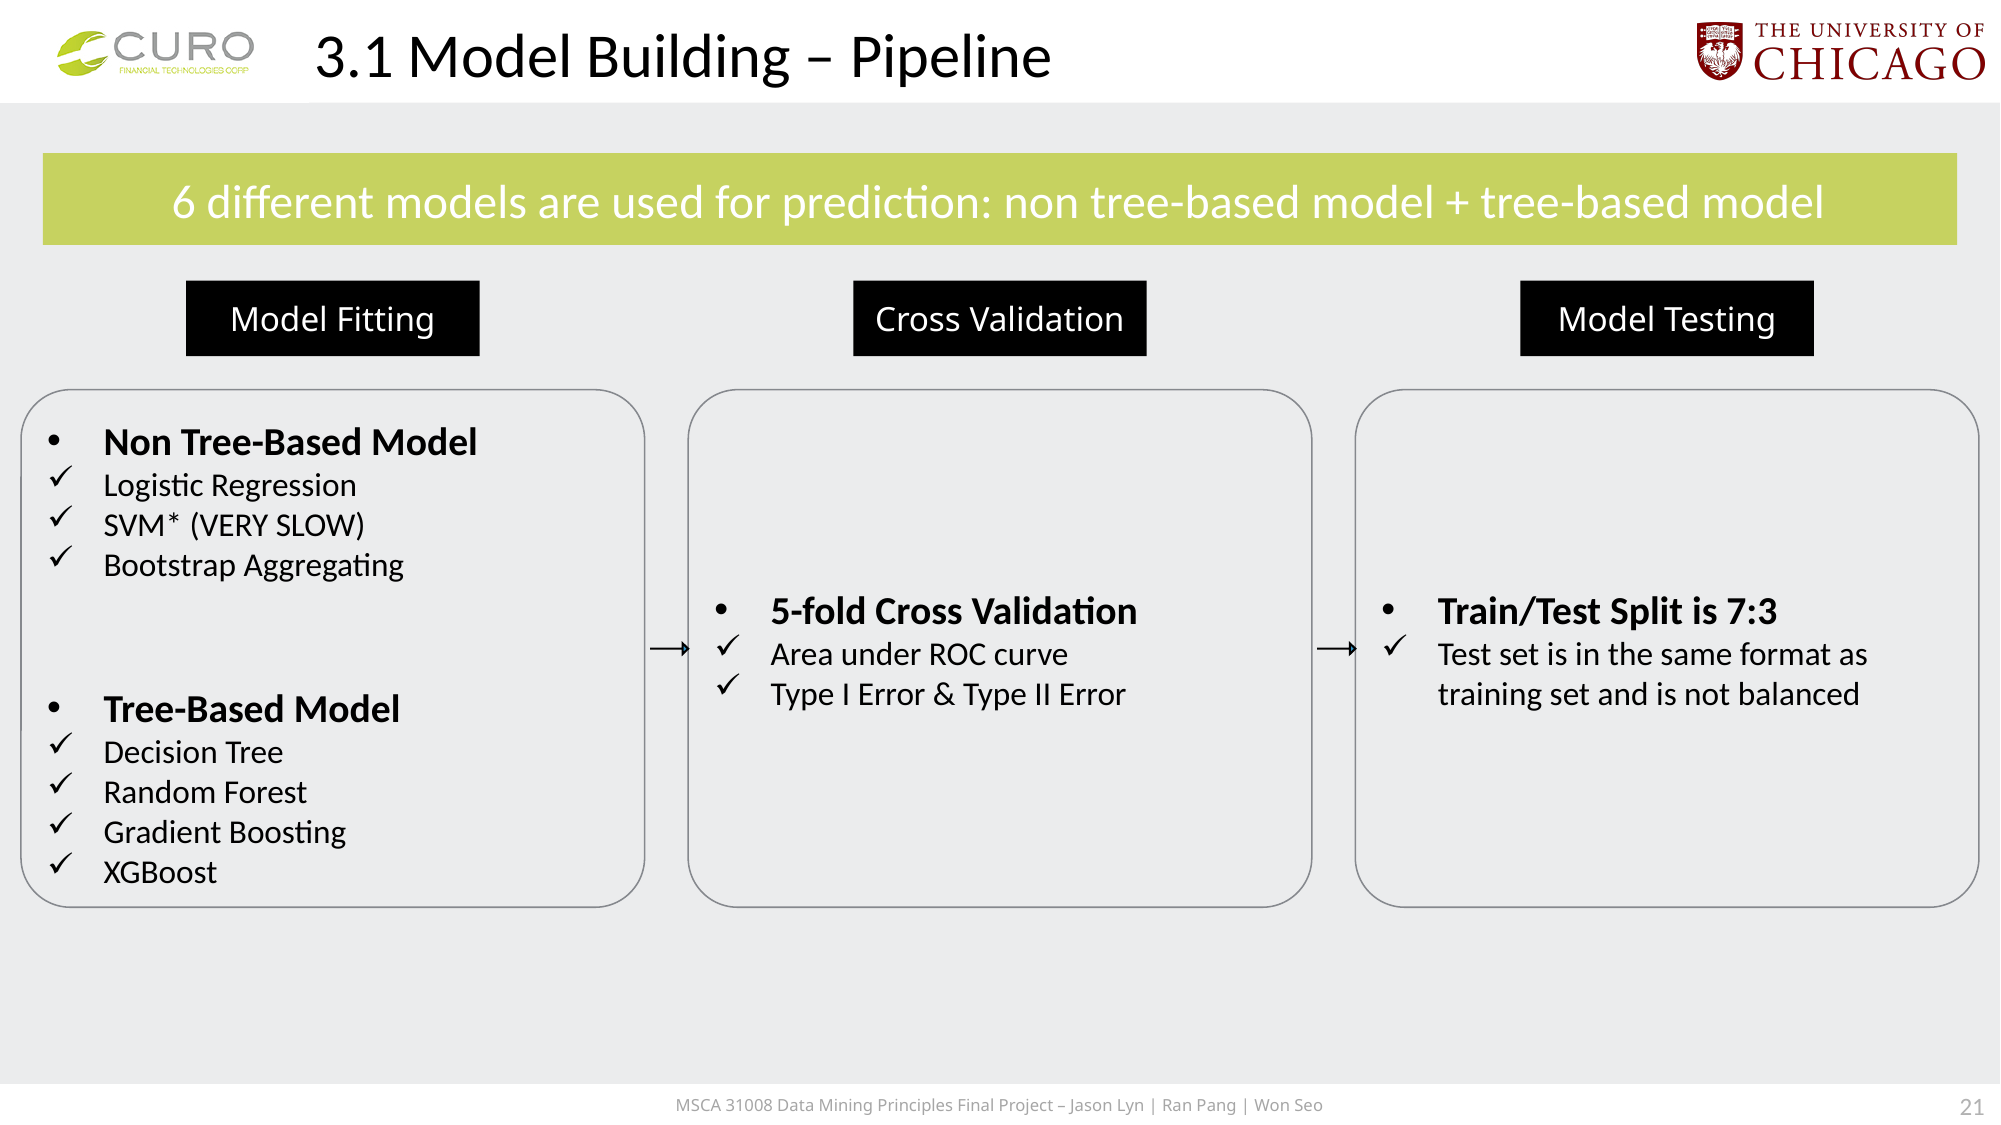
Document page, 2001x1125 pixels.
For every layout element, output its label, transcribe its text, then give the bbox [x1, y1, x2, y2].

text_box [1317, 641, 1357, 657]
slide_number 20 [1550, 1075, 2000, 1125]
text_box Model Fitting [186, 280, 480, 357]
text_box Train/Test Split is 7:3 Test set is in the same format as training set and is not balanced [1355, 389, 1979, 908]
text_box Model Testing [1520, 280, 1814, 357]
text_box 5-fold Cross Validation Area under ROC curve Type I Error & Type II Error [688, 389, 1312, 908]
text_box 6 different models are used for prediction: non tree-based model + tree-based model [42, 152, 1958, 246]
text_box [650, 641, 690, 657]
text_box Cross Validation [853, 280, 1147, 357]
text_box 3.1 Model Building – Pipeline [0, 0, 2000, 106]
text_box Non Tree-Based Model Logistic Regression SVM* (VERY SLOW) Bootstrap Aggregating Tree-Based Model Decision Tree Random Forest Gradient Boosting XGBoost [20, 389, 645, 908]
